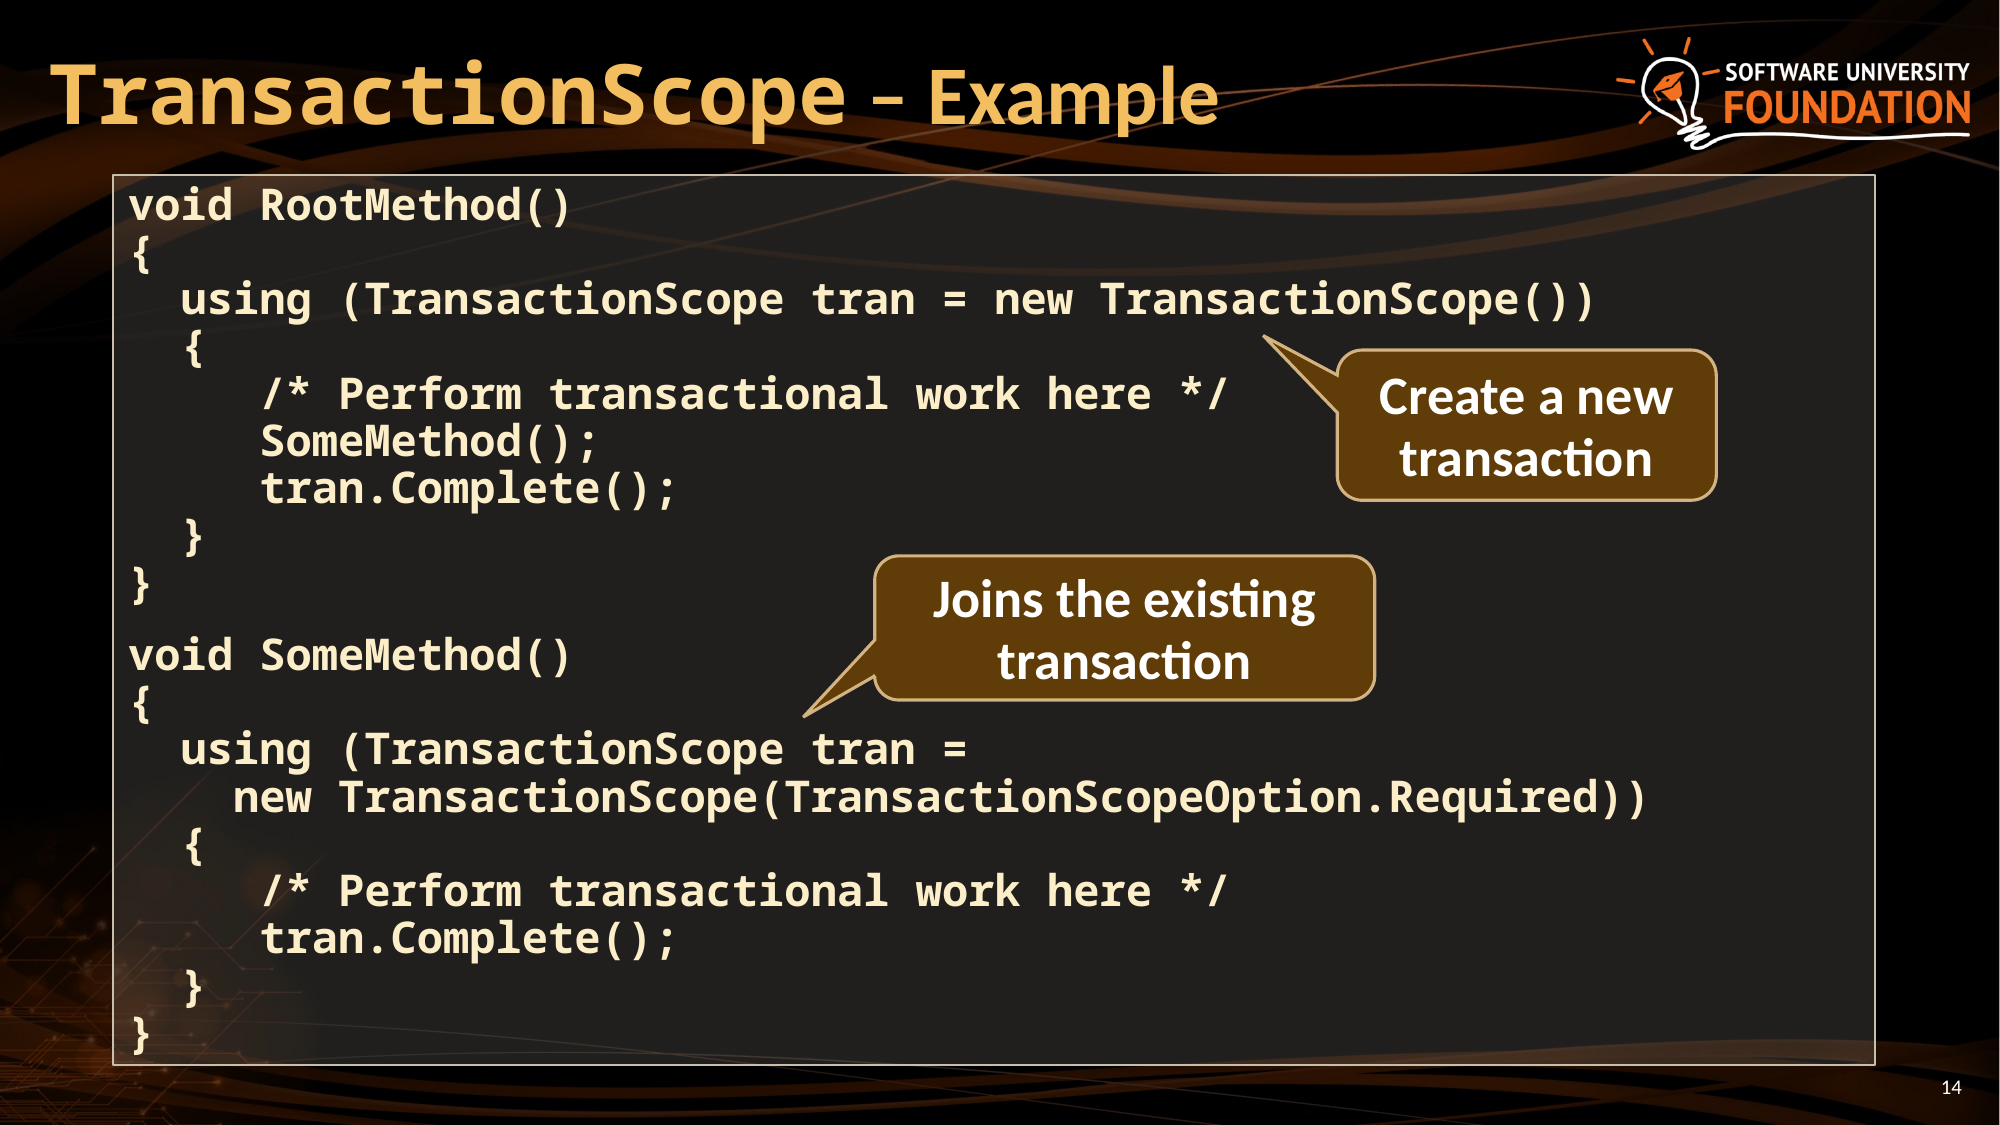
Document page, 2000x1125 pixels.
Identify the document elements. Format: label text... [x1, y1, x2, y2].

text_box Joins the existing transaction [802, 554, 1376, 719]
title TransactionScope – Example [30, 6, 1602, 189]
picture [0, 0, 2000, 1125]
text_box Create a new transaction [1262, 334, 1718, 502]
slide_number 14 [1897, 1070, 1968, 1103]
text_box void RootMethod() { using (TransactionScope tran = new TransactionScope()) { /* Perform transactional work here */ SomeMethod(); tran.Complete(); } } void SomeMethod() { using (TransactionScope tran = new TransactionScope(TransactionScopeOption.Required)) { /* Perform transactional work here */ tran.Complete(); } } [113, 174, 1875, 1066]
